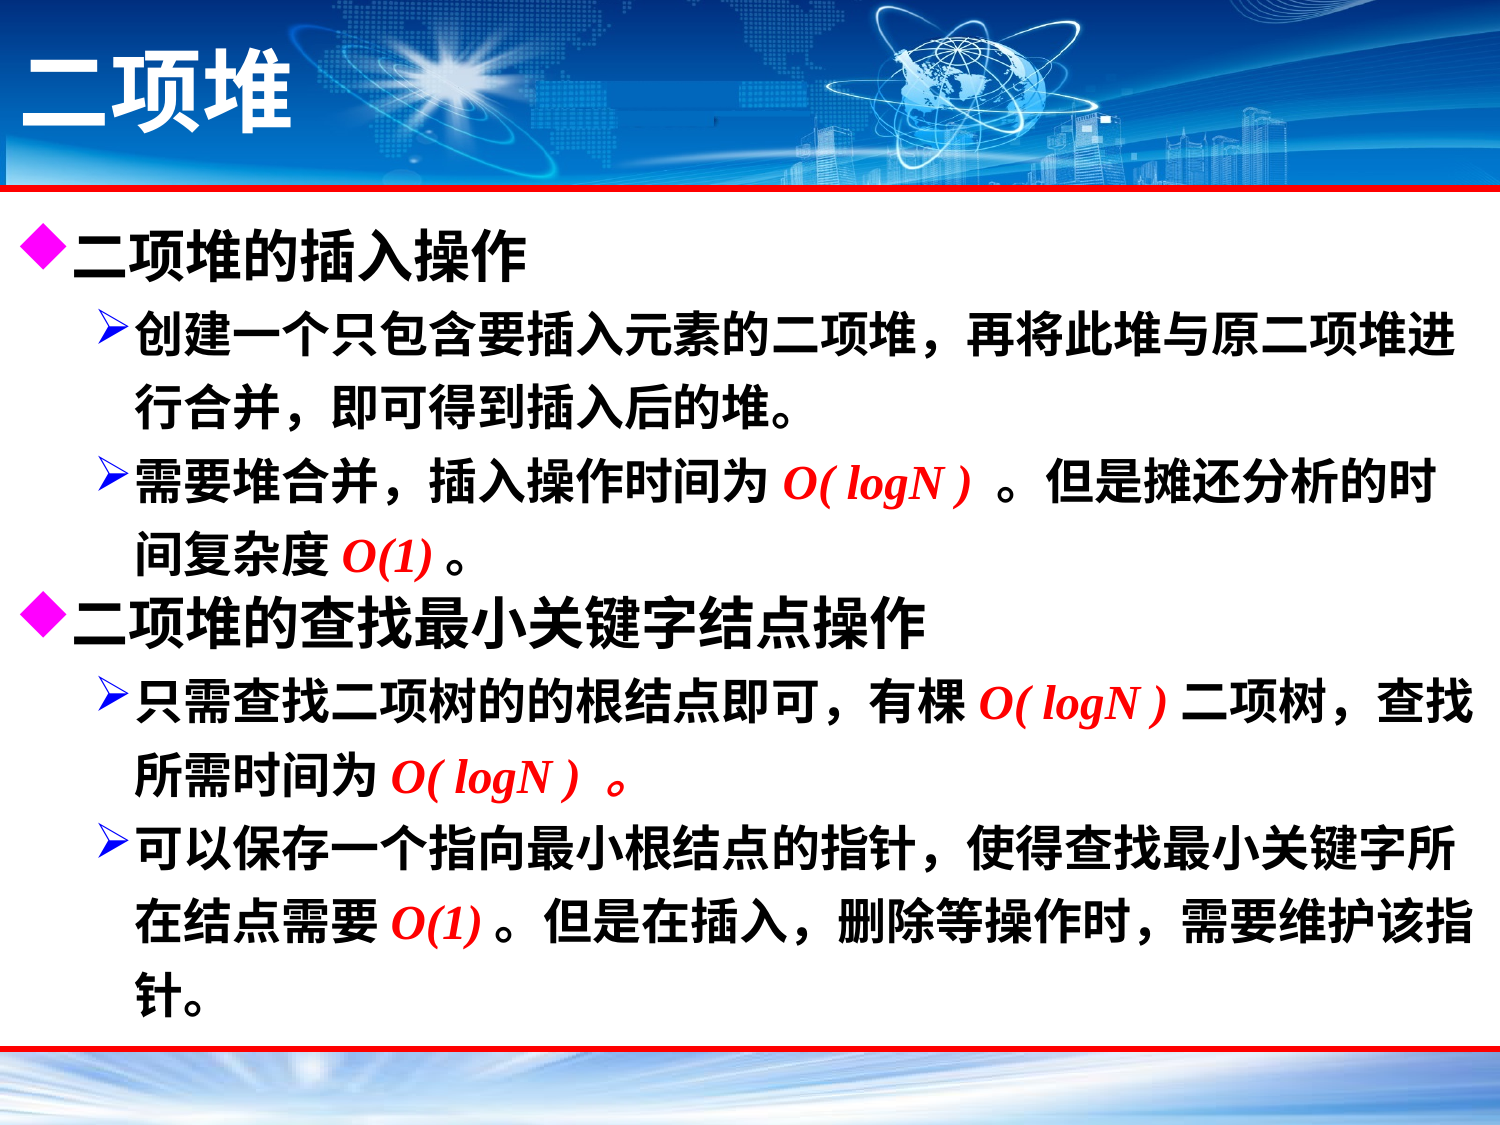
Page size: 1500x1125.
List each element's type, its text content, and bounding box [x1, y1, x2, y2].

picture [0, 1052, 1500, 1125]
picture [0, 0, 1500, 185]
list 二项堆的插入操作 创建一个只包含要插入元素的二项堆，再将此堆与原二项堆进行合并，即可得到插入后的堆。 需要堆合并，插入操作时间为O( logN ) 。但是摊还分析的时间复杂度O(1)。 二项堆的查找最小关键字结点操作 只需查找二项树的的根结点即可，有棵O( logN )二项树，查找所需时间为O( logN ) 。 可以保存一个指向最小根结点的指针，使得查找最小关键字所在结点需要O(1)。但是在插入，删除等操作时，需要维护该指针。 [0, 207, 1498, 1032]
title 二项堆 [3, 2, 1500, 189]
